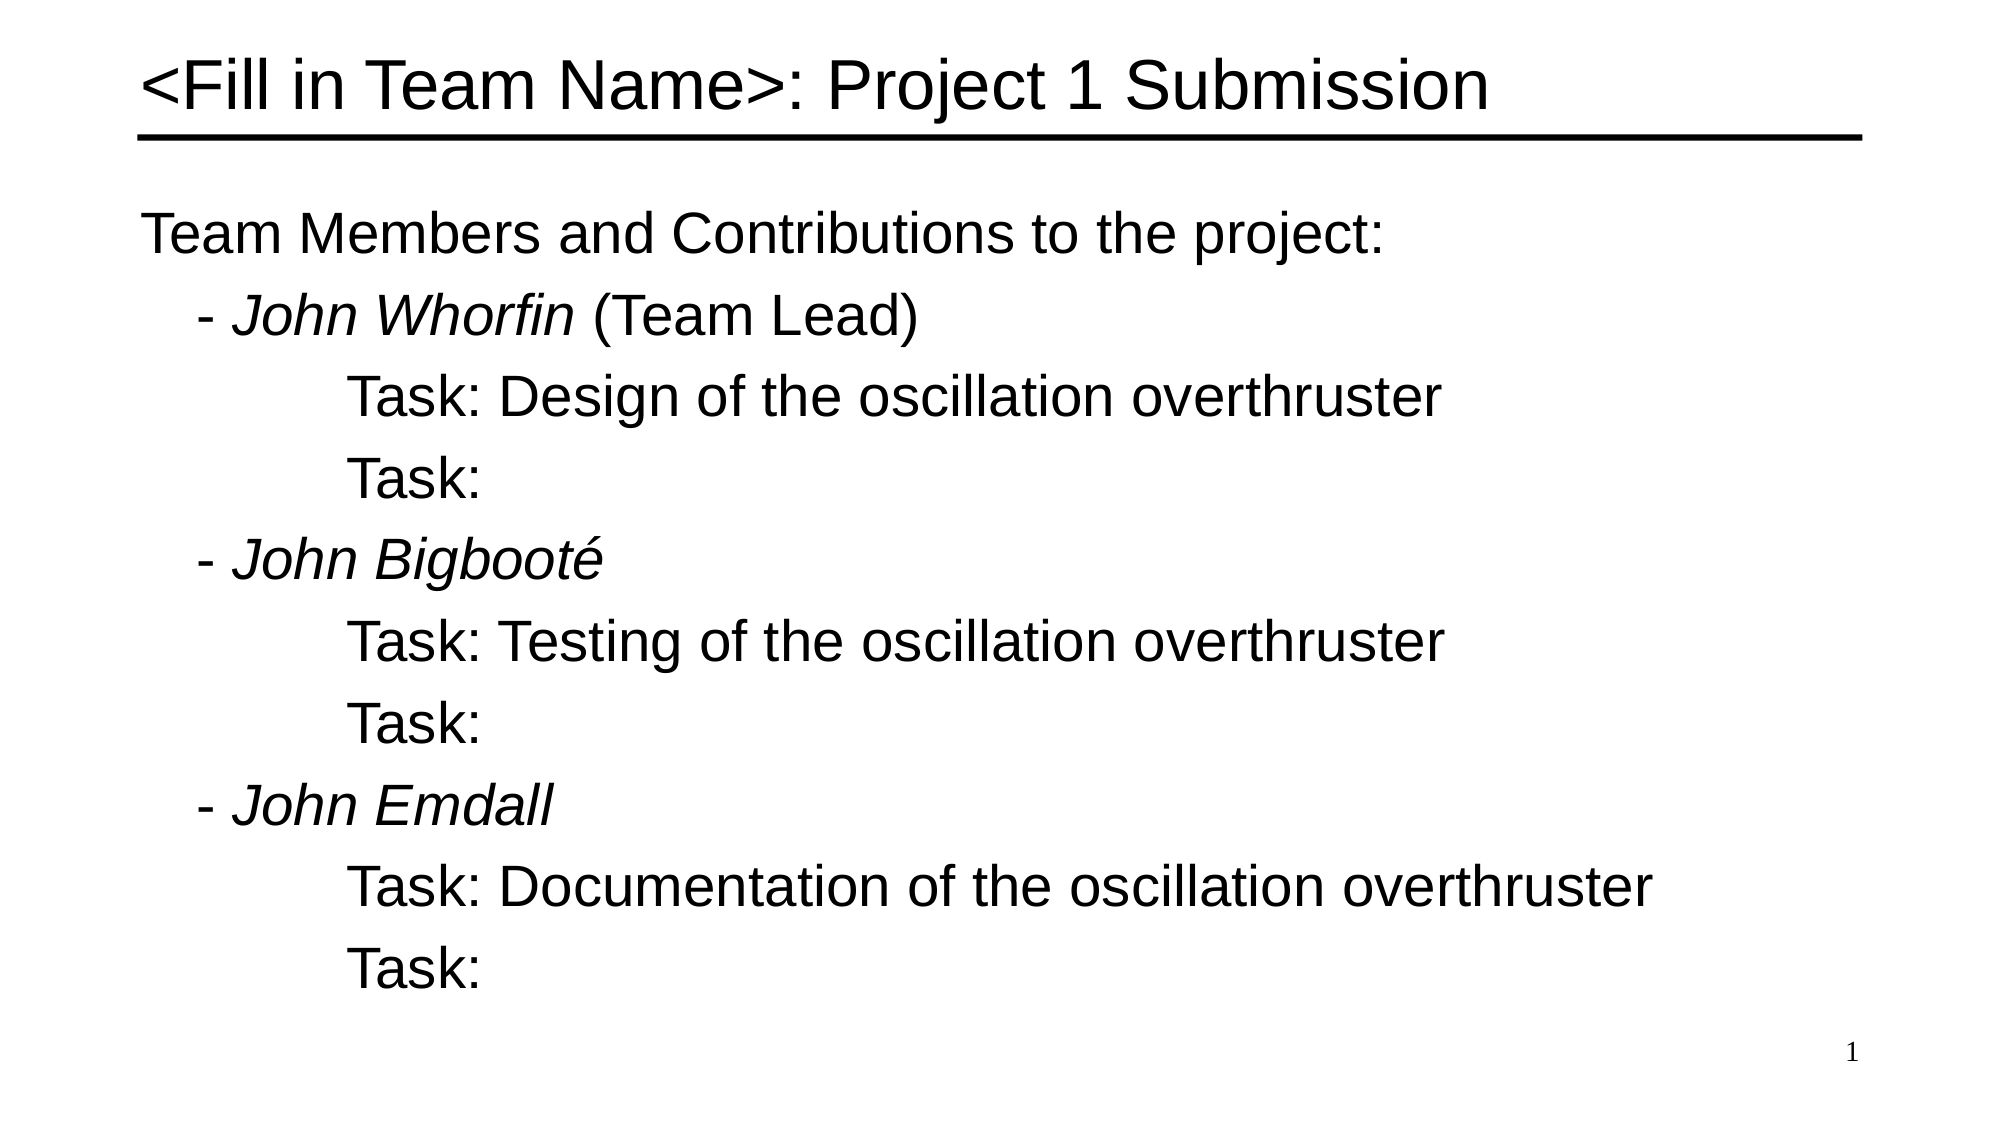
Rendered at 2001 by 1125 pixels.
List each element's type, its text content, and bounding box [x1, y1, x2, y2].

list Team Members and Contributions to the project: - John Whorfin (Team Lead) Task: Design of the oscillation overthruster Task: - John Bigbooté Task: Testing of the oscillation overthruster Task: - John Emdall Task: Documentation of the oscillation overthruster Task: [125, 187, 1875, 1013]
title <Fill in Team Name>: Project 1 Submission [125, 12, 1875, 150]
slide_number 1 [1433, 1024, 1876, 1101]
